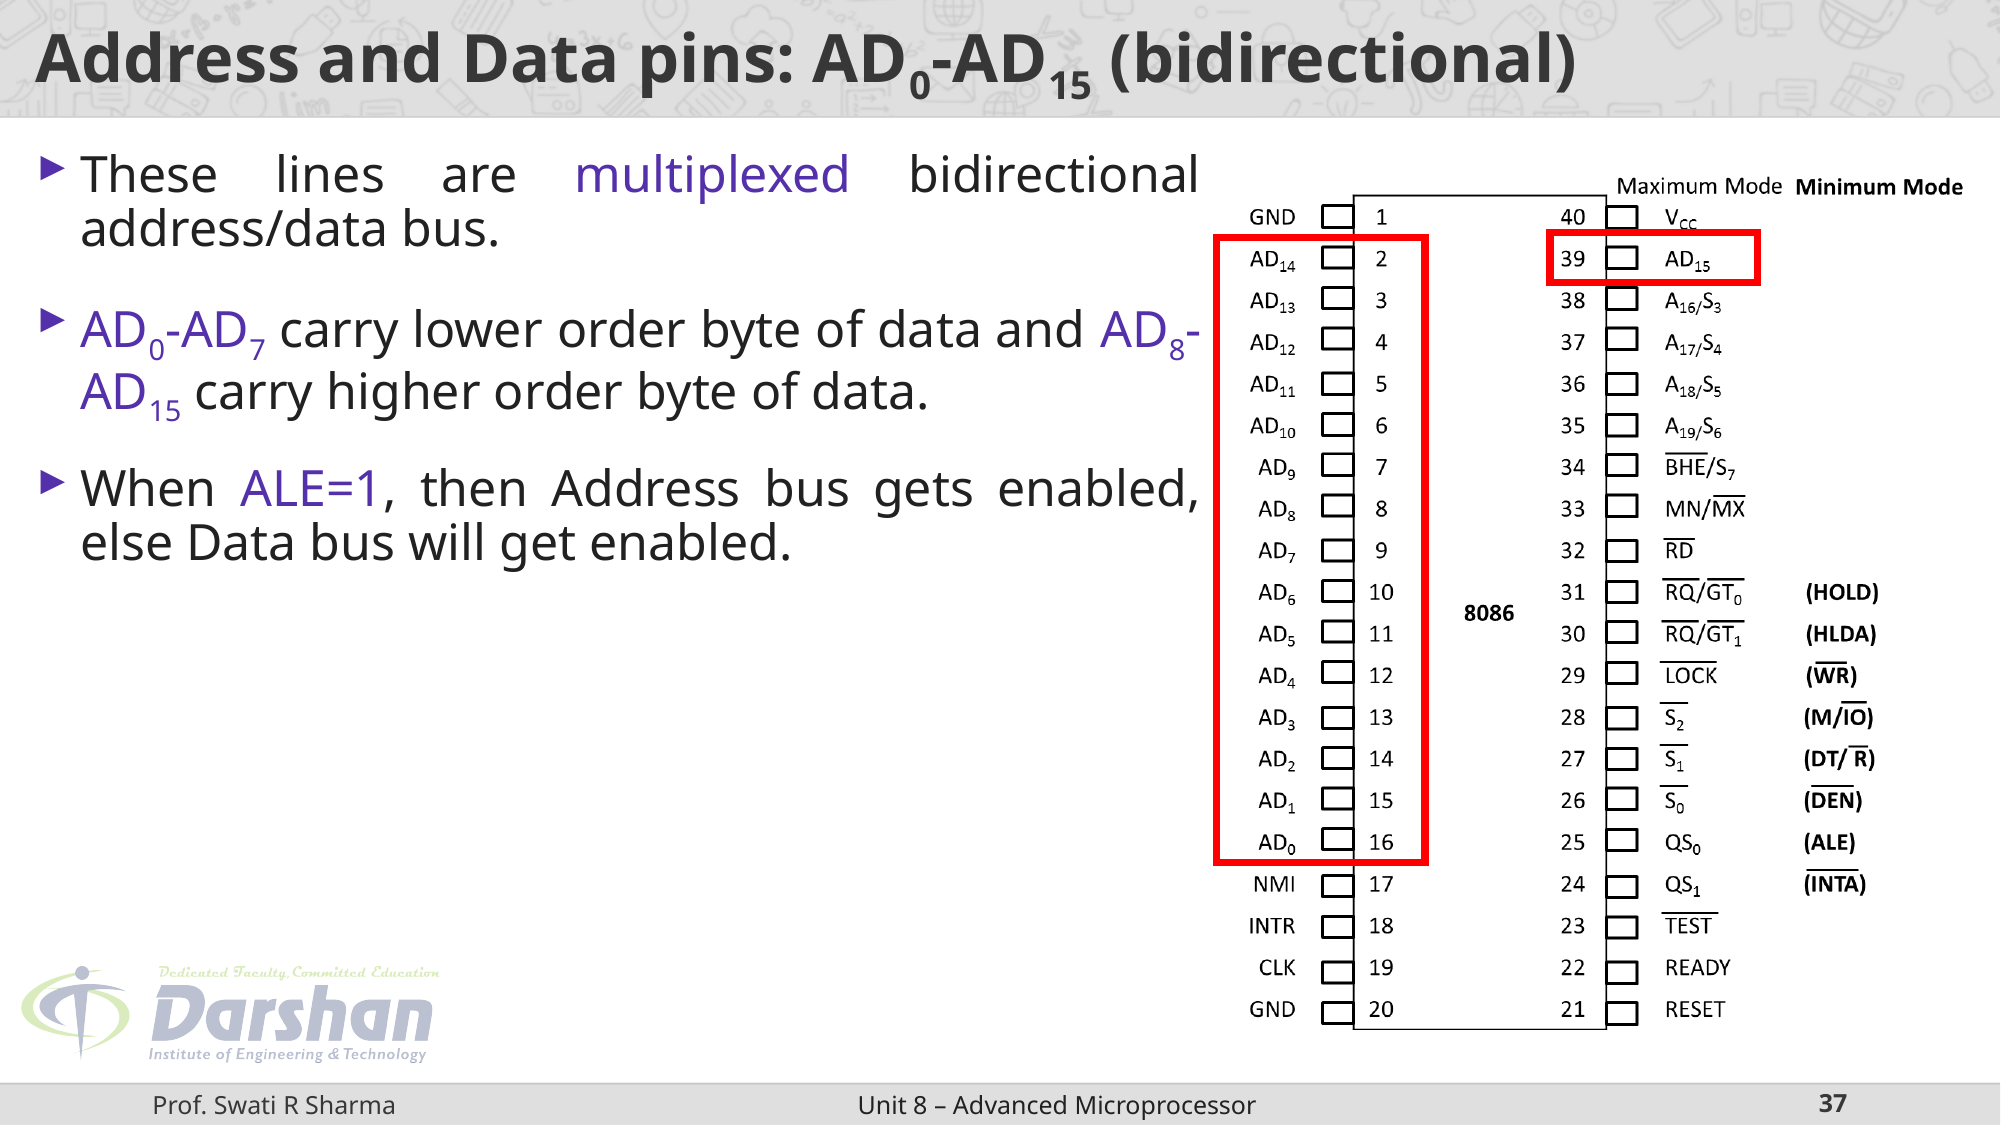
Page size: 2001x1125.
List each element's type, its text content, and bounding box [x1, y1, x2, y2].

title Address and Data pins: AD0-AD15 (bidirectional) [0, 0, 2000, 117]
picture [1149, 162, 1979, 1038]
table_cell [21, 1059, 440, 1063]
list These lines are multiplexed bidirectional address/data bus. AD0-AD7 carry lower order byte of data and AD8-AD15 carry higher order byte of data. When ALE=1, then Address bus gets enabled, else Data bus will get enabled. [21, 141, 1217, 1059]
